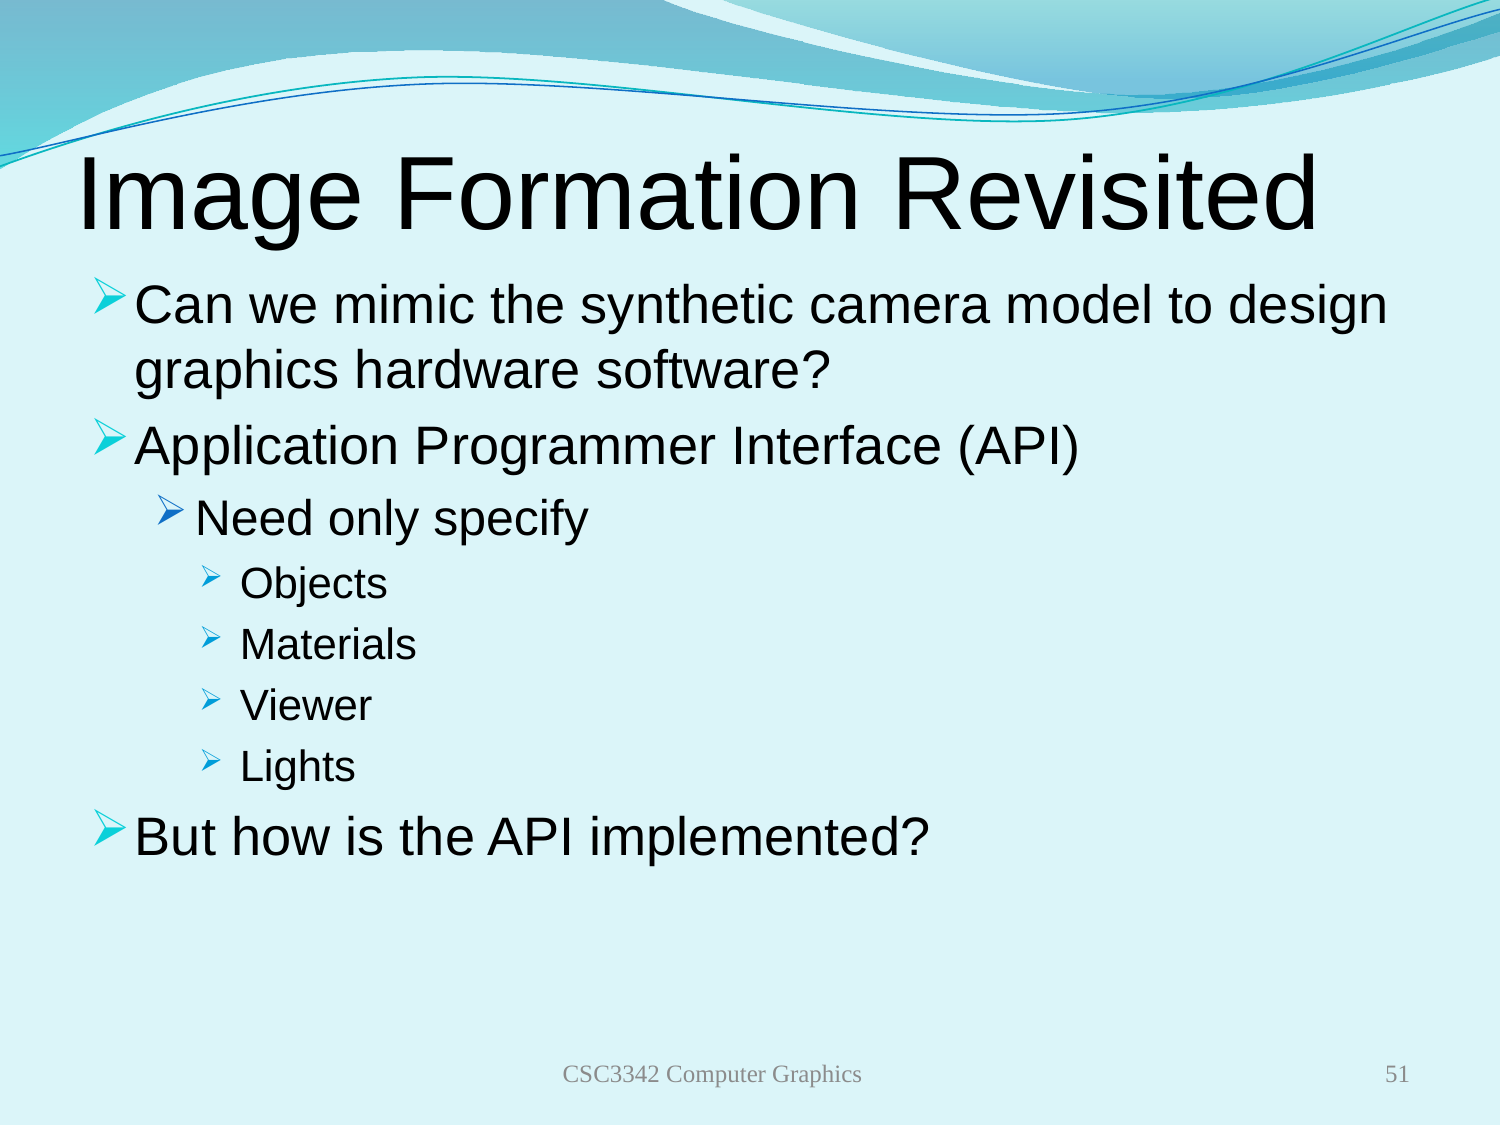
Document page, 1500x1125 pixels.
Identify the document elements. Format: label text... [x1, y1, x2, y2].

title Image Formation Revisited [75, 62, 1425, 250]
list Can we mimic the synthetic camera model to design graphics hardware software? Application Programmer Interface (API) Need only specify Objects Materials Viewer Lights But how is the API implemented? [75, 262, 1425, 1008]
slide_number 51 [1074, 1042, 1425, 1103]
footer CSC3342 Computer Graphics [437, 1042, 988, 1103]
